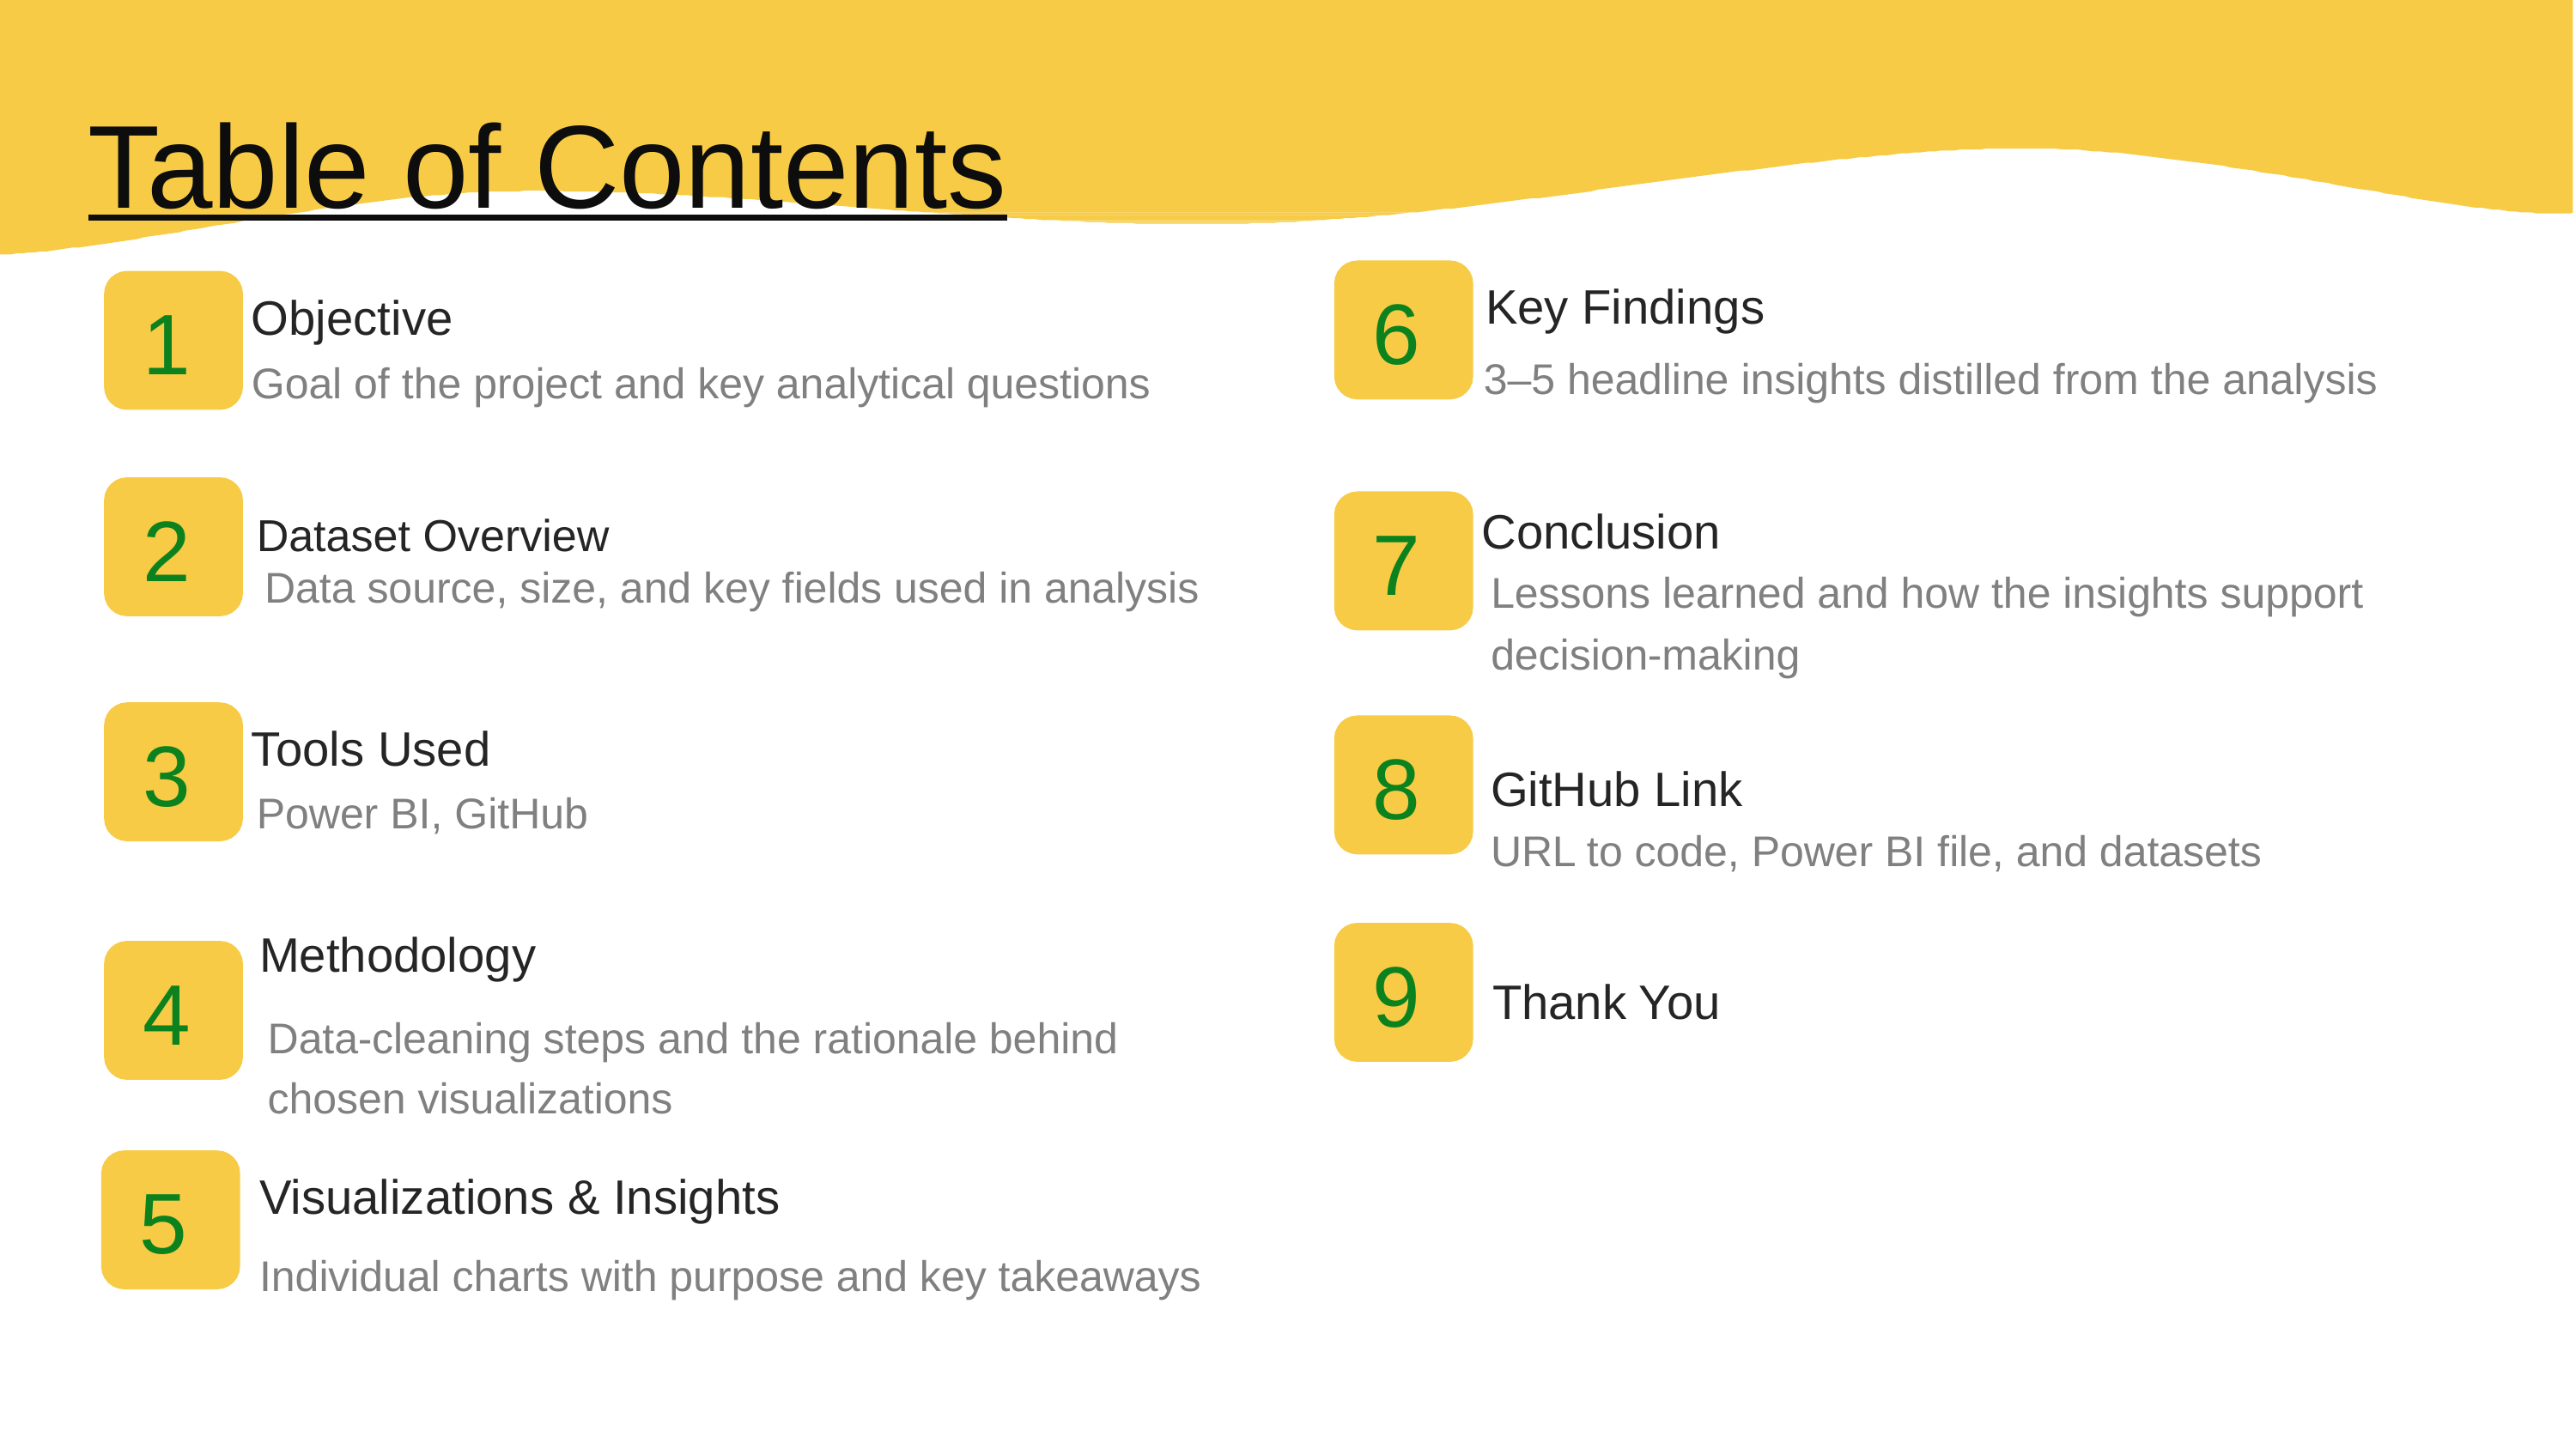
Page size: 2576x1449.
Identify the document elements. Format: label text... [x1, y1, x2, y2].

text_box [100, 1150, 240, 1290]
text_box Visualizations & Insights Individual charts with purpose and key takeaways [258, 1151, 1379, 1300]
text_box Thank You [1491, 956, 1784, 1029]
text_box 4 [140, 957, 210, 1063]
text_box Key Findings 3–5 headline insights distilled from the analysis [1483, 262, 2447, 403]
text_box [104, 332, 243, 410]
text_box 2 [140, 494, 210, 599]
text_box Objective Goal of the project and key analytical questions [249, 332, 1157, 408]
text_box Dataset Overview Data source, size, and key fields used in analysis [254, 492, 1247, 612]
title Table of Contents [86, 88, 2123, 332]
text_box [1334, 715, 1473, 855]
text_box 1 [140, 332, 210, 392]
text_box GitHub Link URL to code, Power BI file, and datasets [1491, 735, 2397, 876]
text_box [1334, 923, 1473, 1062]
text_box [0, 0, 2573, 255]
text_box 6 [1370, 276, 1440, 382]
text_box 9 [1370, 939, 1440, 1045]
text_box [104, 702, 243, 842]
text_box Methodology Data‑cleaning steps and the rationale behind chosen visualizations [249, 910, 1242, 1123]
text_box 7 [1370, 507, 1440, 613]
text_box [104, 477, 243, 616]
text_box 5 [137, 1166, 207, 1271]
text_box Tools Used Power BI, GitHub [249, 703, 1157, 837]
text_box [104, 941, 243, 1080]
text_box 8 [1370, 731, 1440, 837]
text_box [1334, 491, 1473, 631]
text_box Conclusion Lessons learned and how the insights support decision‑making [1479, 478, 2544, 679]
text_box 3 [140, 718, 210, 824]
text_box [1334, 260, 1473, 400]
